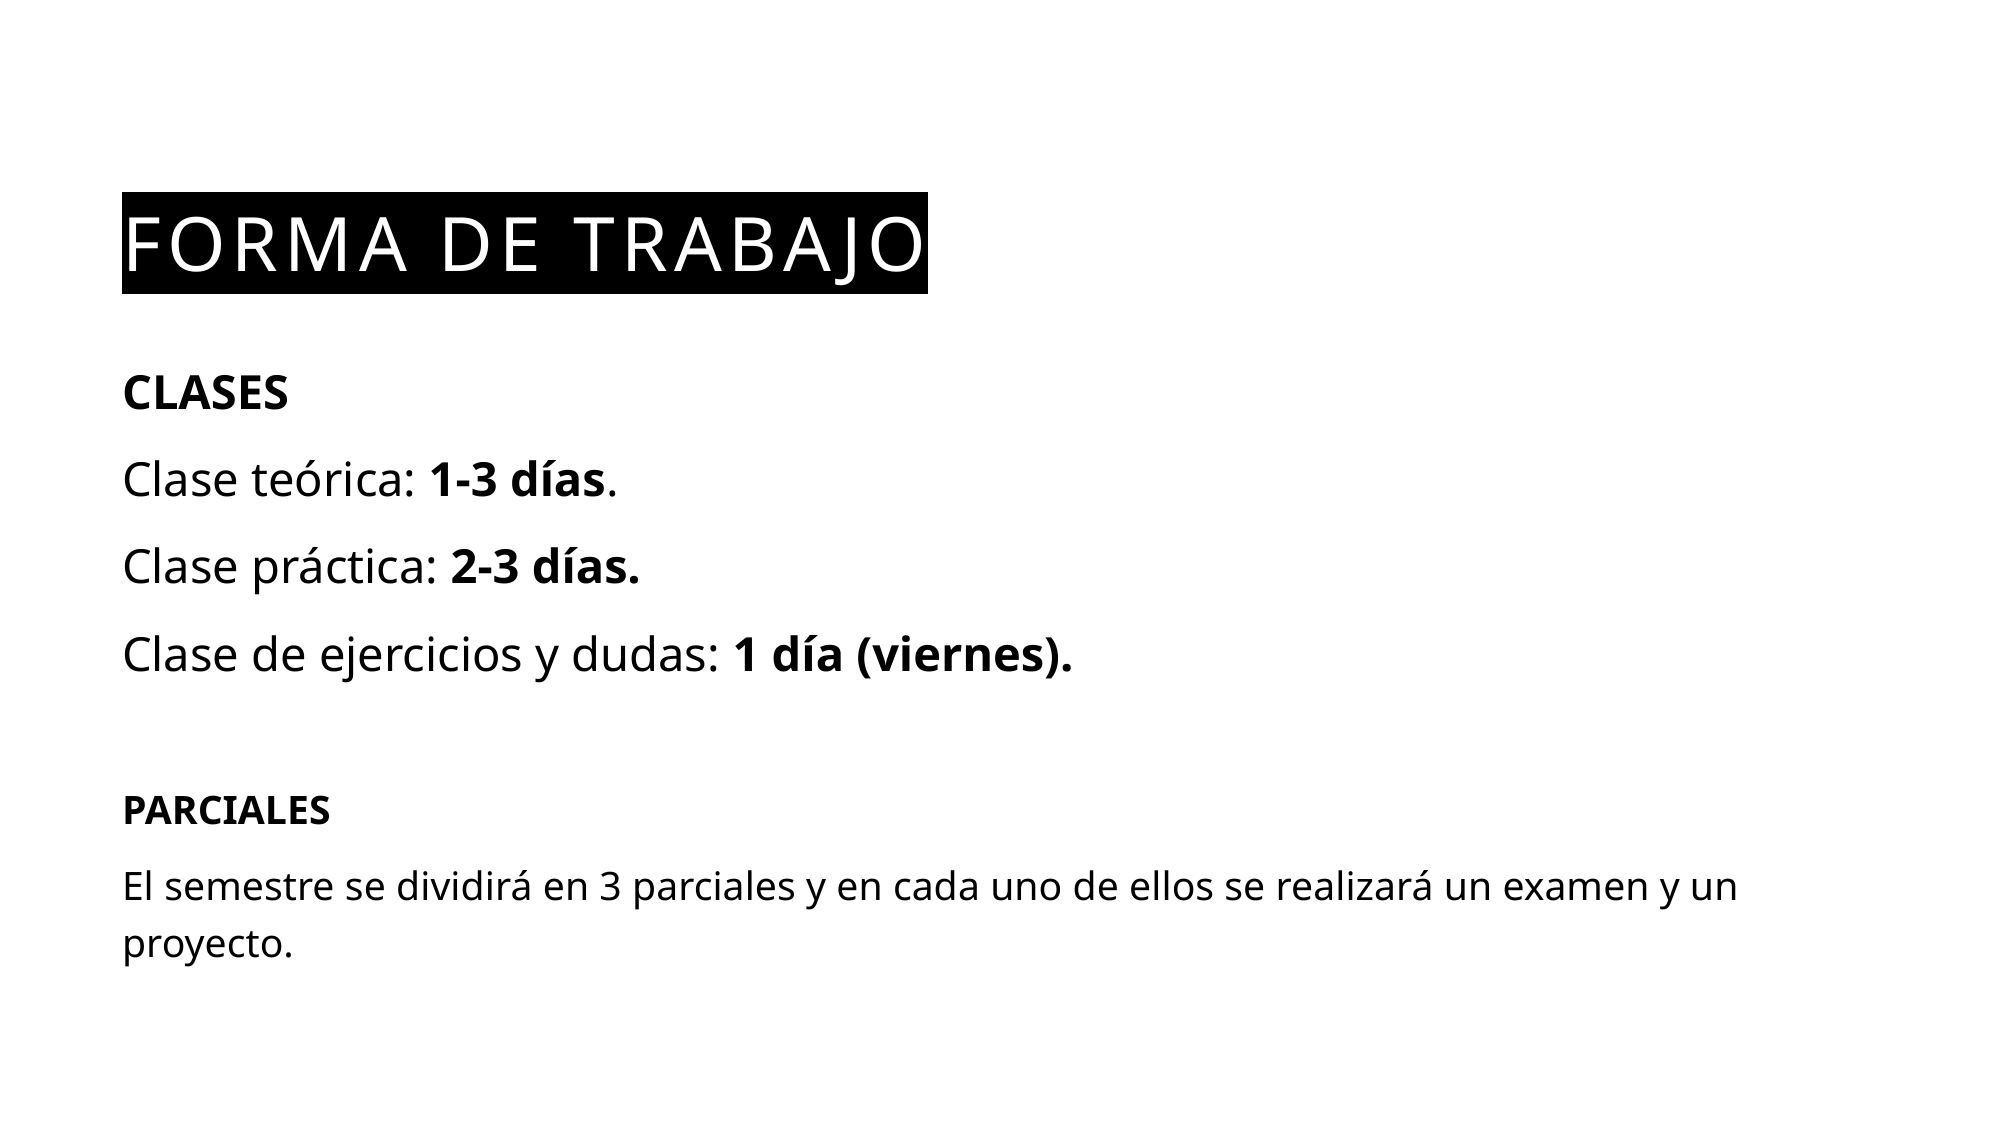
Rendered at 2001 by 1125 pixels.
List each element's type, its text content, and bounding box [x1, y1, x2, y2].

list CLASES Clase teórica: 1-3 días. Clase práctica: 2-3 días. Clase de ejercicios y dudas: 1 día (viernes). PARCIALES El semestre se dividirá en 3 parciales y en cada uno de ellos se realizará un examen y un proyecto. [107, 343, 1850, 975]
title FORMA DE TRABAJO [107, 106, 1850, 295]
